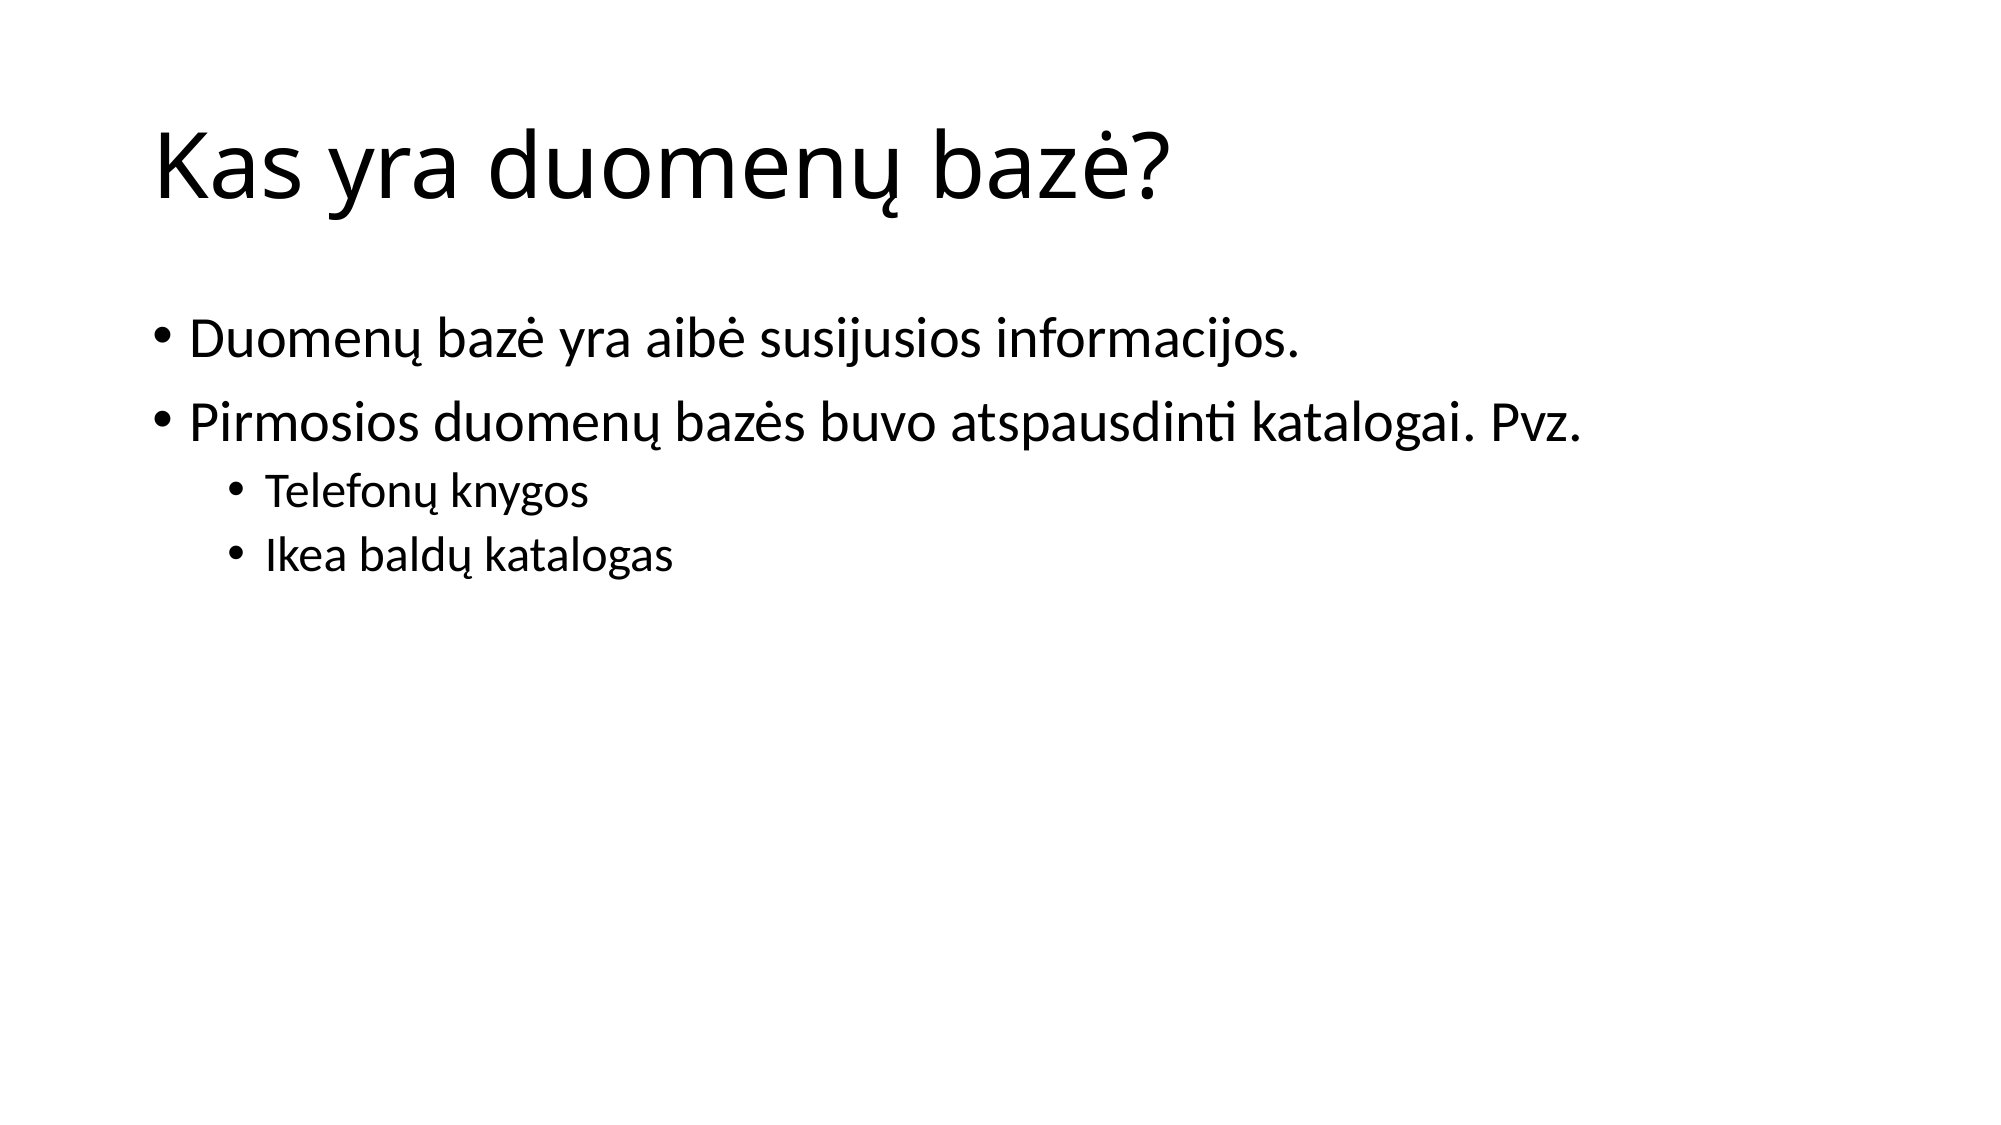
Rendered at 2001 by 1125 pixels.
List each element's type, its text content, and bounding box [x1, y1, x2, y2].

title Kas yra duomenų bazė? [137, 59, 1863, 278]
list Duomenų bazė yra aibė susijusios informacijos. Pirmosios duomenų bazės buvo atspausdinti katalogai. Pvz. Telefonų knygos Ikea baldų katalogas [137, 299, 1863, 1014]
